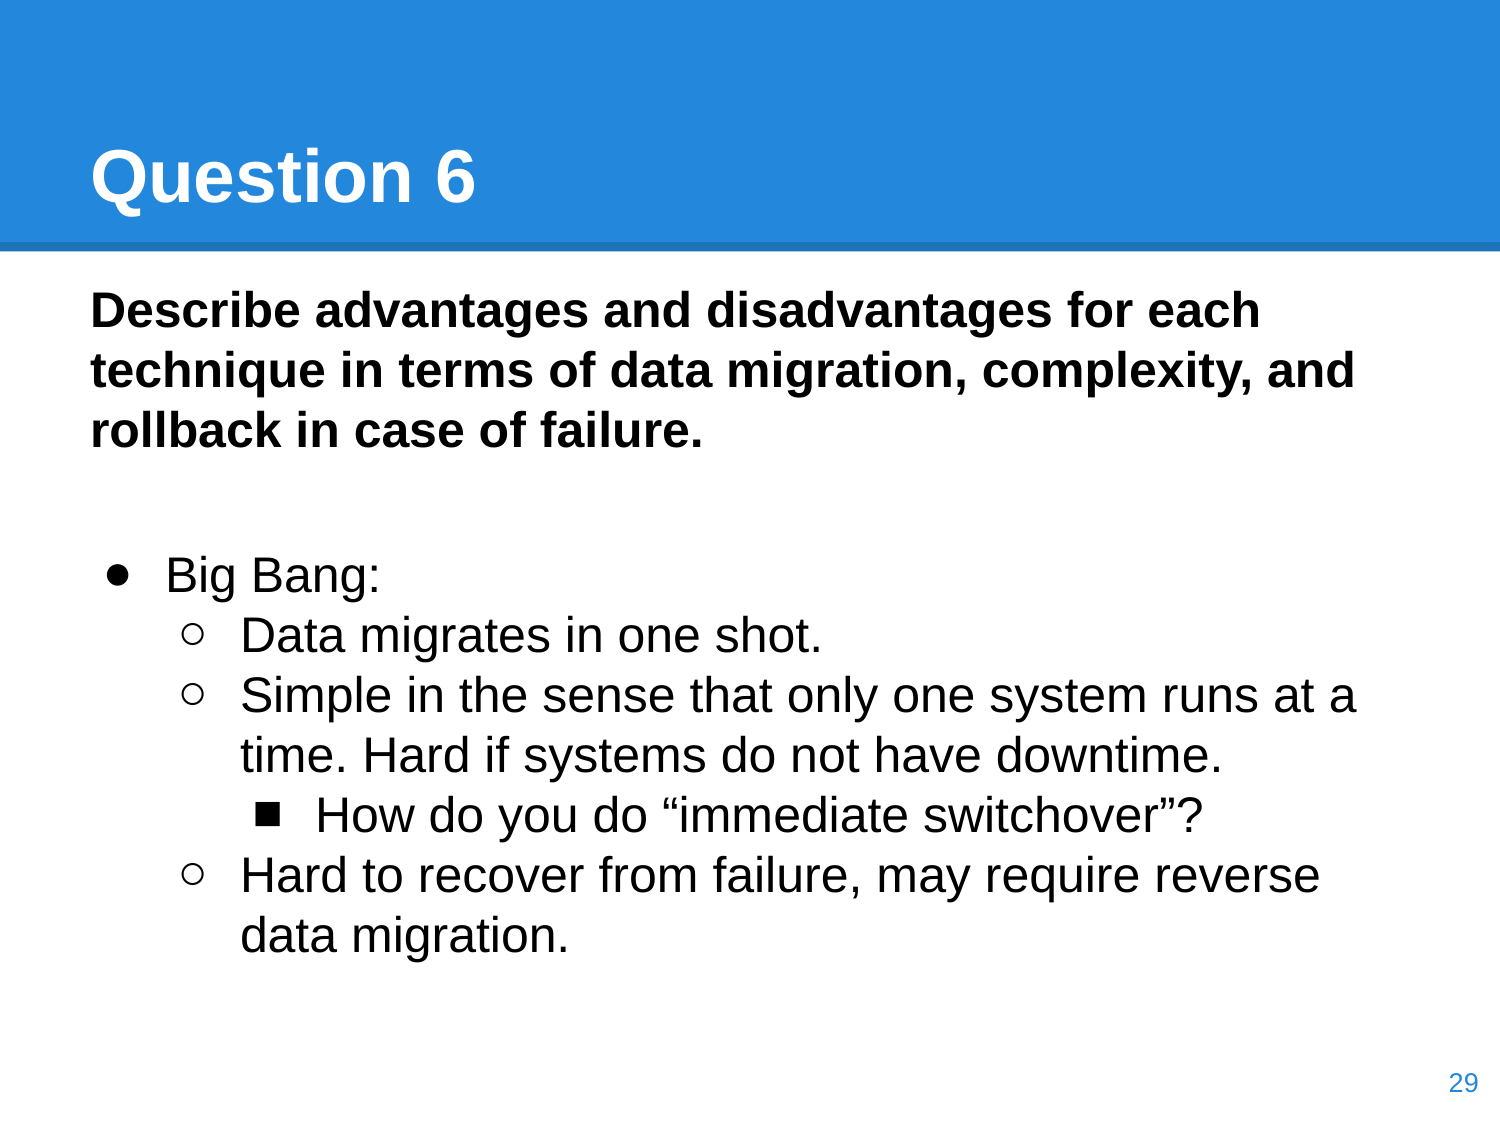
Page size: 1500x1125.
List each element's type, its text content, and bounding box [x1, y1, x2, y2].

slide_number ‹#› [1403, 1038, 1494, 1125]
list Describe advantages and disadvantages for each technique in terms of data migration, complexity, and rollback in case of failure. Big Bang: Data migrates in one shot. Simple in the sense that only one system runs at a time. Hard if systems do not have downtime. How do you do “immediate switchover”? Hard to recover from failure, may require reverse data migration. [75, 262, 1425, 1078]
title Question 6 [75, 45, 1425, 233]
